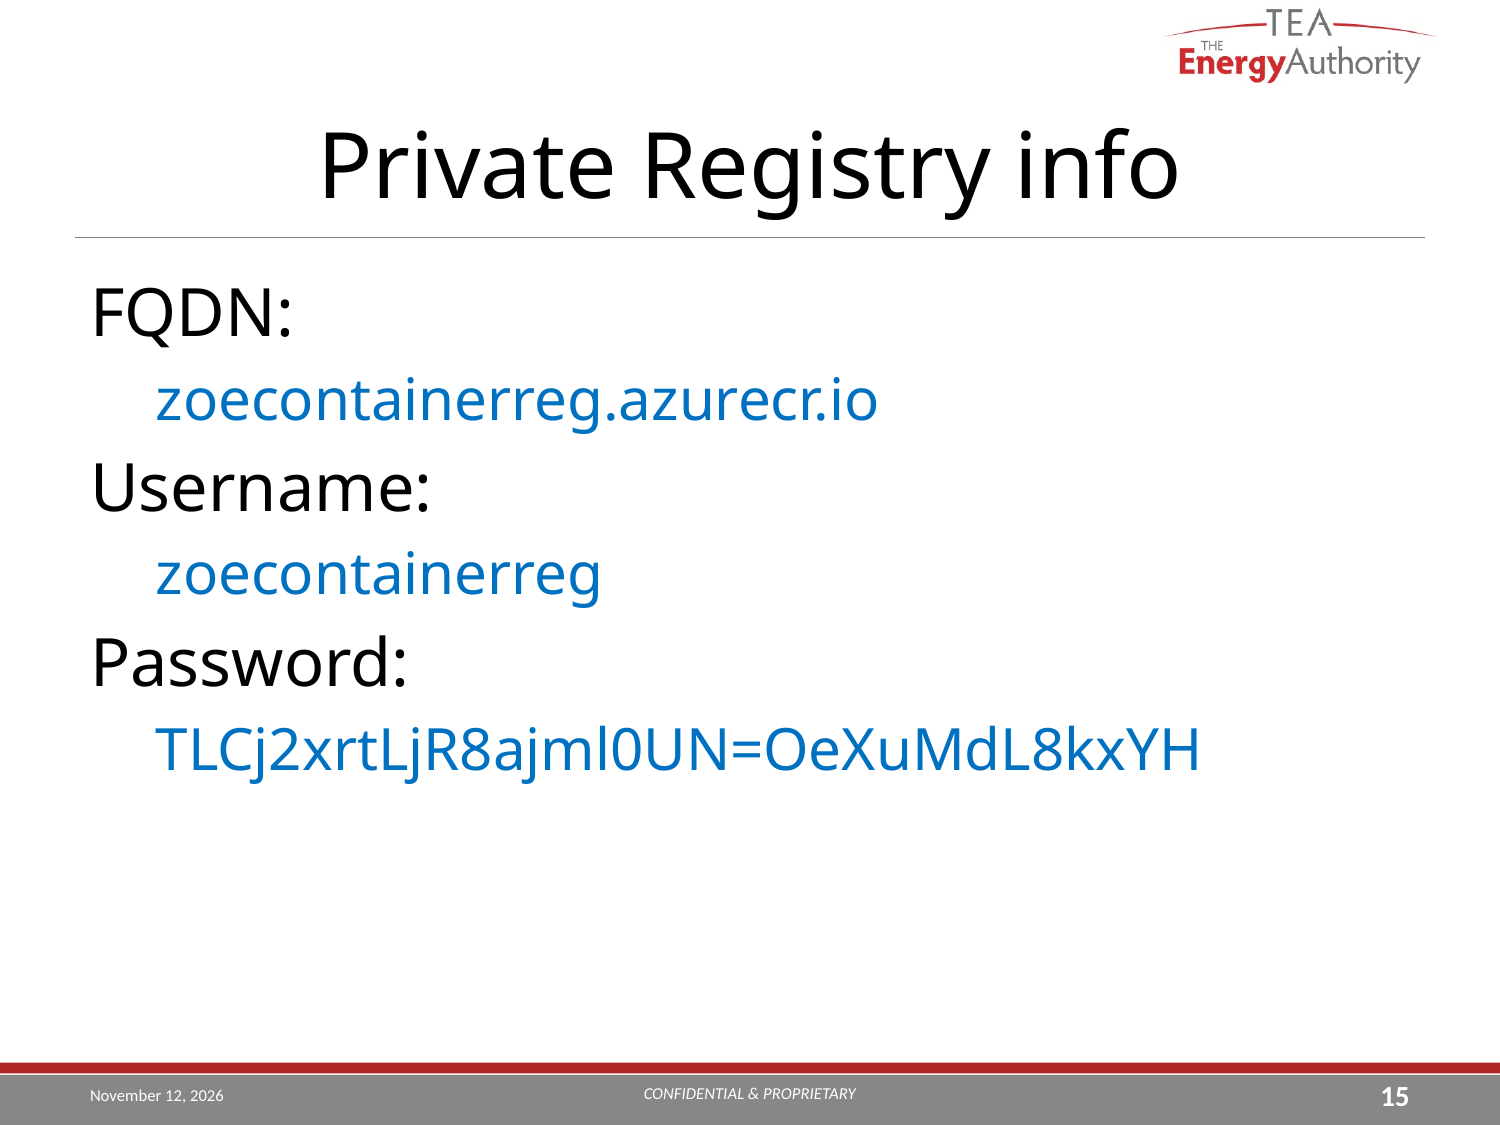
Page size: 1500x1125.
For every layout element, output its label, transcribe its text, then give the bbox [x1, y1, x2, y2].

picture [1162, 0, 1438, 92]
footer CONFIDENTIAL & PROPRIETARY [512, 1062, 988, 1123]
slide_number 15 [1074, 1065, 1425, 1125]
list FQDN: zoecontainerreg.azurecr.io Username: zoecontainerreg Password: TLCj2xrtLjR8ajml0UN=OeXuMdL8kxYH [75, 262, 1425, 950]
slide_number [75, 1065, 425, 1125]
title Private Registry info [75, 90, 1425, 233]
